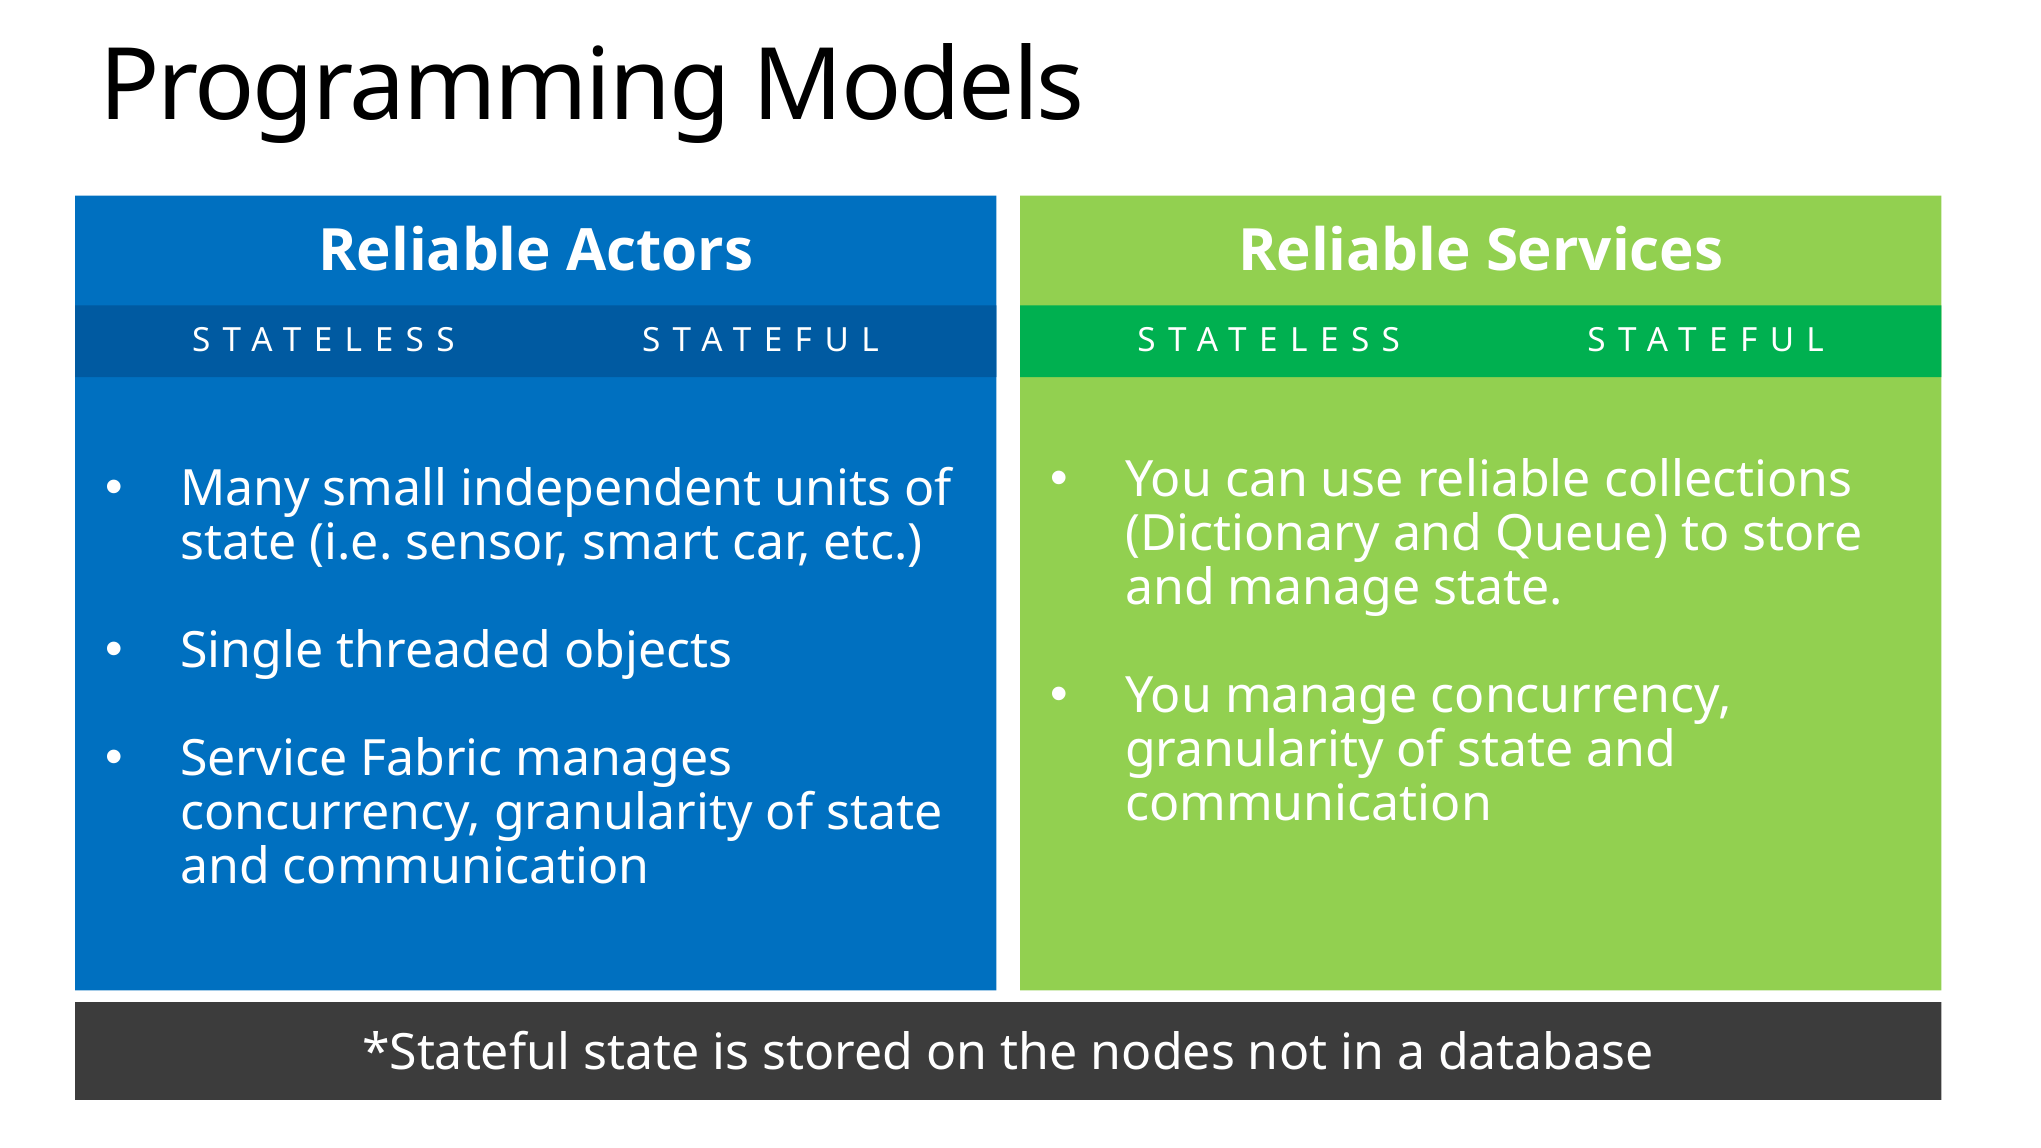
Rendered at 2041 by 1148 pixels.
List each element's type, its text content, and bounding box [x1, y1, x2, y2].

text_box *Stateful state is stored on the nodes not in a database [74, 1001, 1942, 1101]
text_box Reliable Actors Many small independent units of state (i.e. sensor, smart car, etc.) Single threaded objects Service Fabric manages concurrency, granularity of state and communication [74, 195, 997, 991]
text_box STATELESS STATEFUL [75, 305, 997, 378]
text_box STATELESS STATEFUL [1020, 305, 1942, 378]
title Programming Models [75, 18, 1835, 241]
text_box Reliable Services You can use reliable collections (Dictionary and Queue) to store and manage state. You manage concurrency, granularity of state and communication [1019, 195, 1942, 991]
